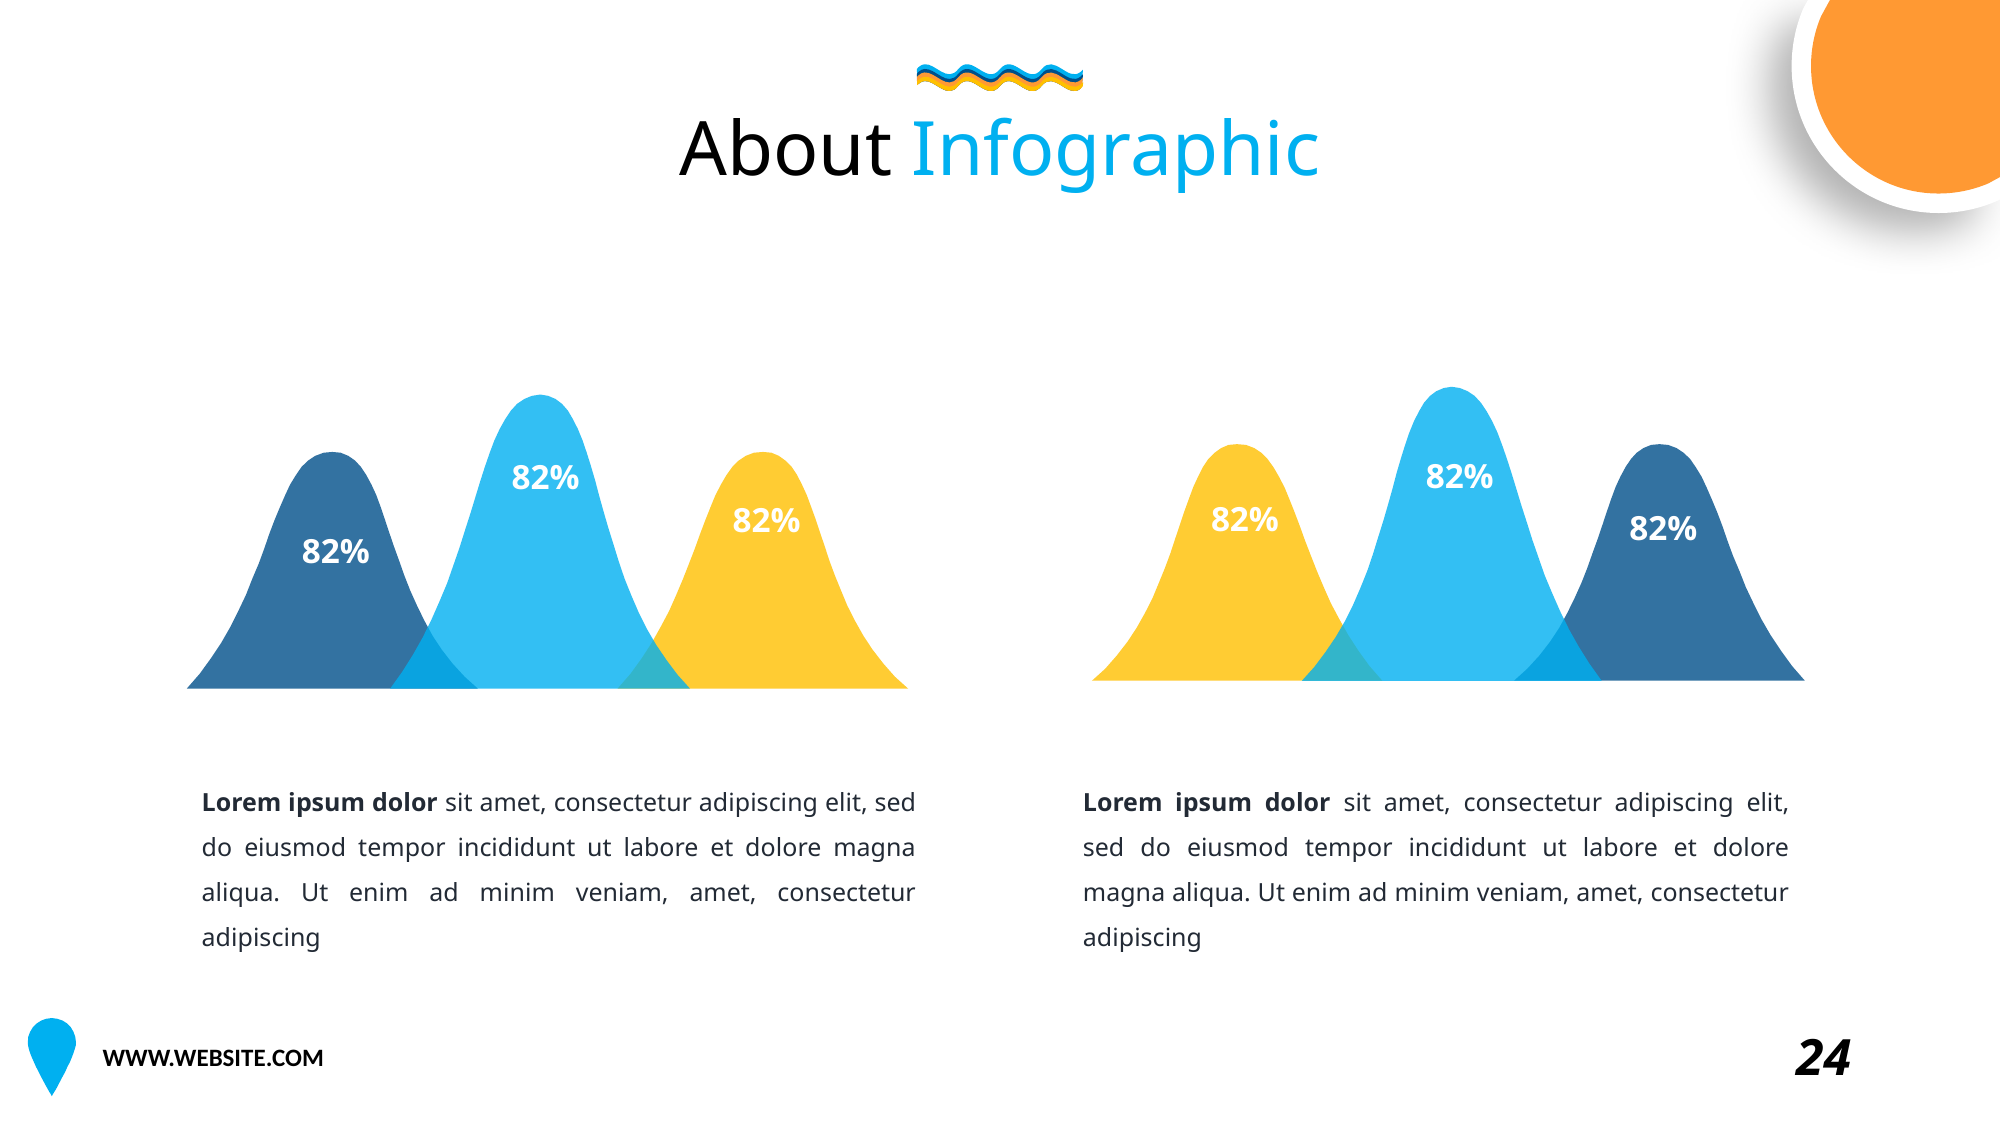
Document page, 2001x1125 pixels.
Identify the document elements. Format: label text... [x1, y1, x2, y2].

text_box Lorem ipsum dolor sit amet, consectetur adipiscing elit, sed do eiusmod tempor incididunt ut labore et dolore magna aliqua. Ut enim ad minim veniam, amet, consectetur adipiscing [1068, 764, 1805, 959]
text_box [1091, 444, 1343, 681]
text_box Lorem ipsum dolor sit amet, consectetur adipiscing elit, sed do eiusmod tempor incididunt ut labore et dolore magna aliqua. Ut enim ad minim veniam, amet, consectetur adipiscing [186, 764, 932, 959]
text_box [1301, 386, 1602, 681]
text_box WWW.WEBSITE.COM [87, 1034, 468, 1080]
text_box 24 [1781, 1018, 2000, 1102]
text_box [390, 394, 691, 689]
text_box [1791, 0, 2000, 213]
text_box [27, 1018, 77, 1097]
text_box 82% [1425, 459, 1500, 503]
text_box 82% [1629, 512, 1704, 556]
text_box [1564, 444, 1805, 681]
text_box 82% [301, 534, 376, 578]
text_box About Infographic [664, 93, 1336, 198]
text_box [186, 451, 428, 689]
text_box [653, 451, 909, 689]
text_box 82% [732, 503, 807, 547]
text_box 82% [1211, 502, 1285, 546]
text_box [916, 64, 1084, 92]
text_box 82% [511, 460, 586, 504]
